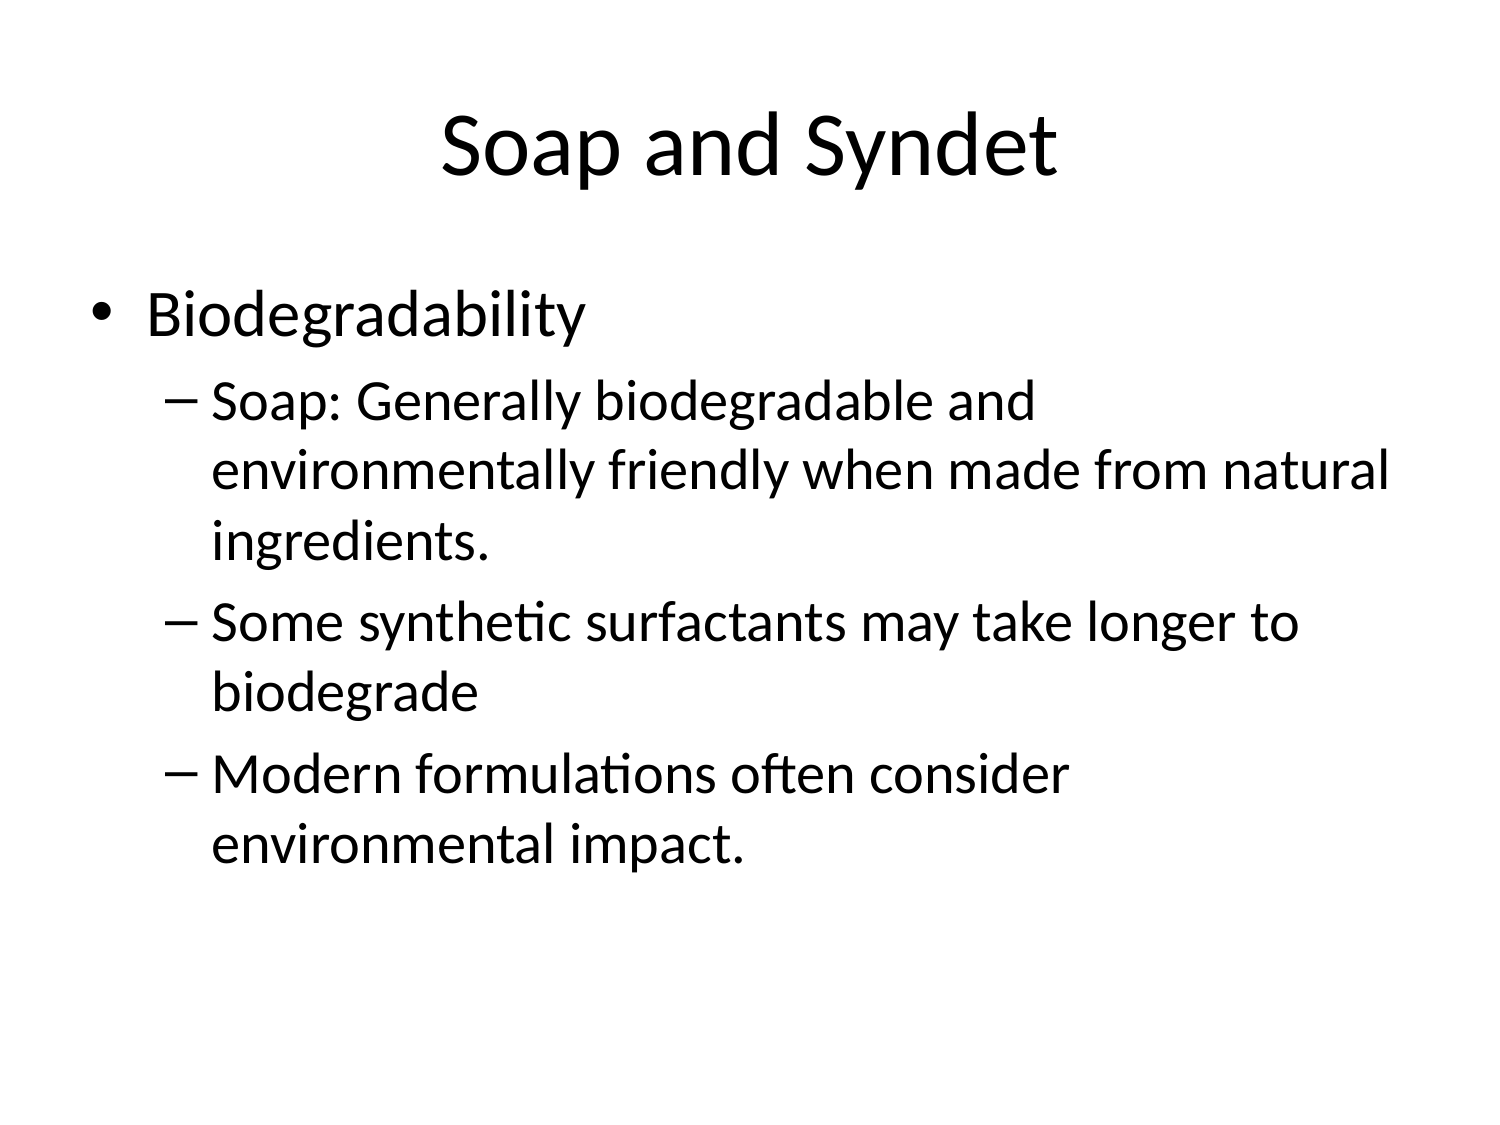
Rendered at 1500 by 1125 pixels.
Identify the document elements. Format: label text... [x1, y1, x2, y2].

title Soap and Syndet [75, 45, 1425, 233]
list Biodegradability Soap: Generally biodegradable and environmentally friendly when made from natural ingredients. Some synthetic surfactants may take longer to biodegrade Modern formulations often consider environmental impact. [75, 262, 1425, 1005]
